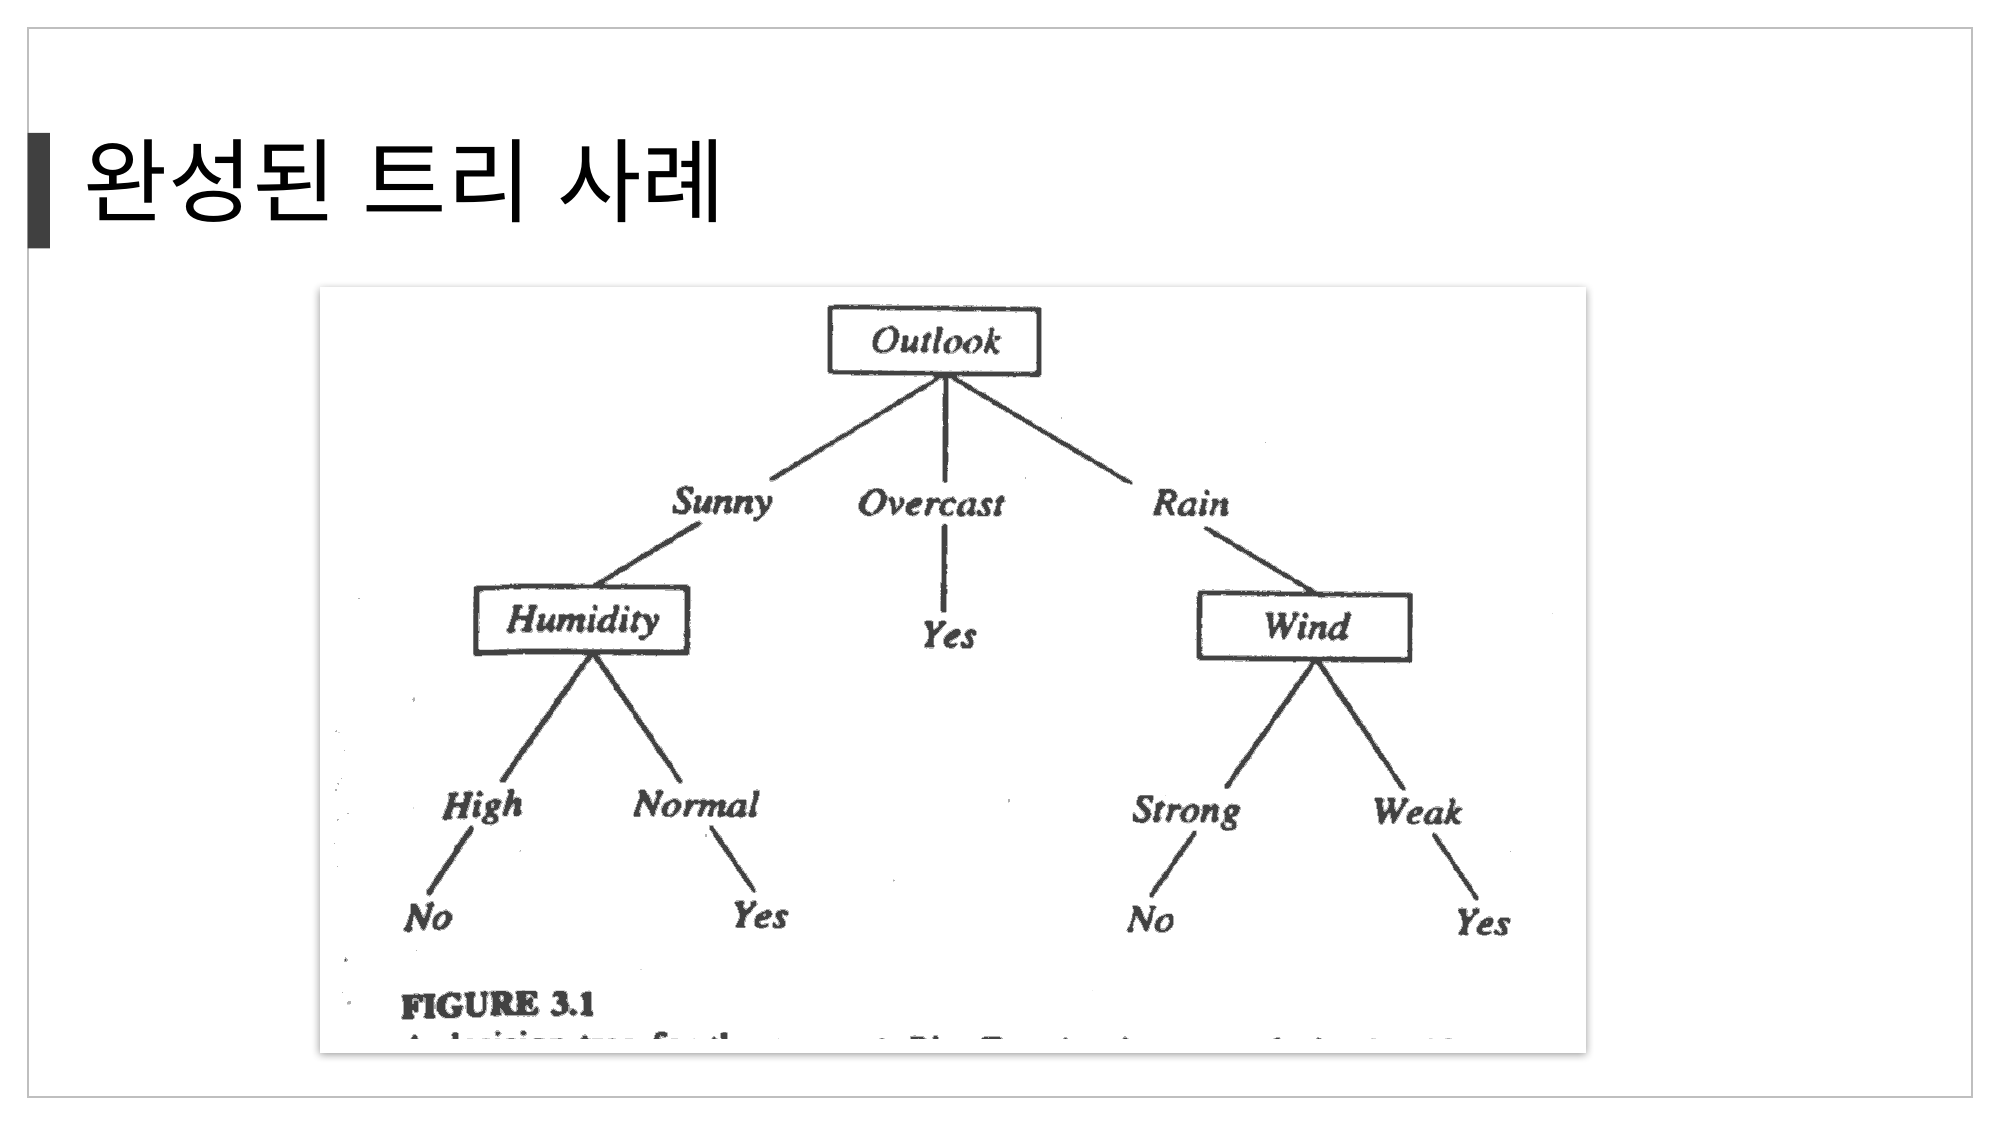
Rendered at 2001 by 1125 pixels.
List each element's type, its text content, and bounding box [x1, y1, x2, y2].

text_box 완성된 트리 사례 [69, 116, 866, 241]
text_box [27, 132, 51, 249]
text_box [27, 27, 1973, 1098]
picture [334, 301, 1572, 1039]
